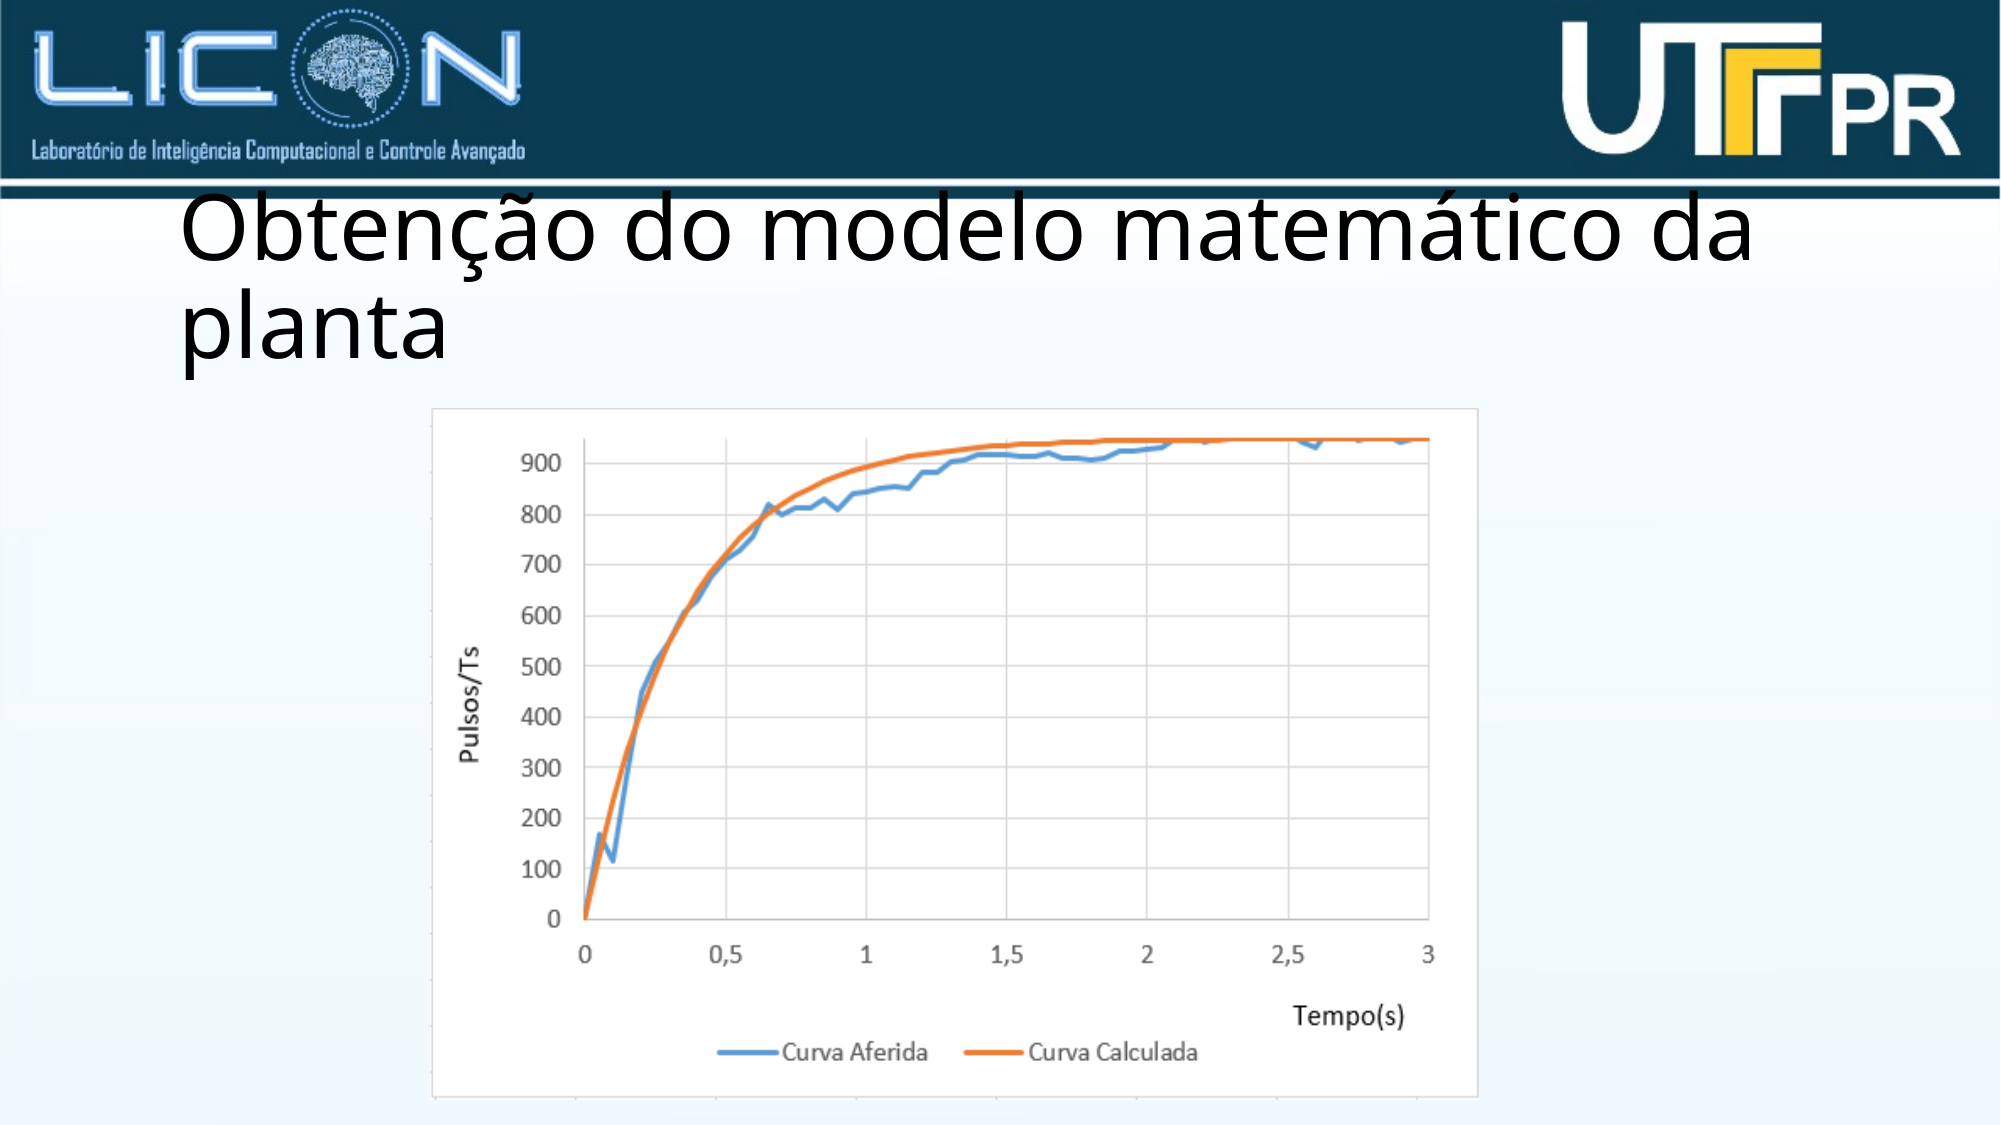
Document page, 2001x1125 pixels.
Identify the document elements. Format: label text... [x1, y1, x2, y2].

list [430, 408, 1479, 1100]
title Obtenção do modelo matemático da planta [163, 171, 1889, 389]
picture [0, 0, 2001, 1125]
